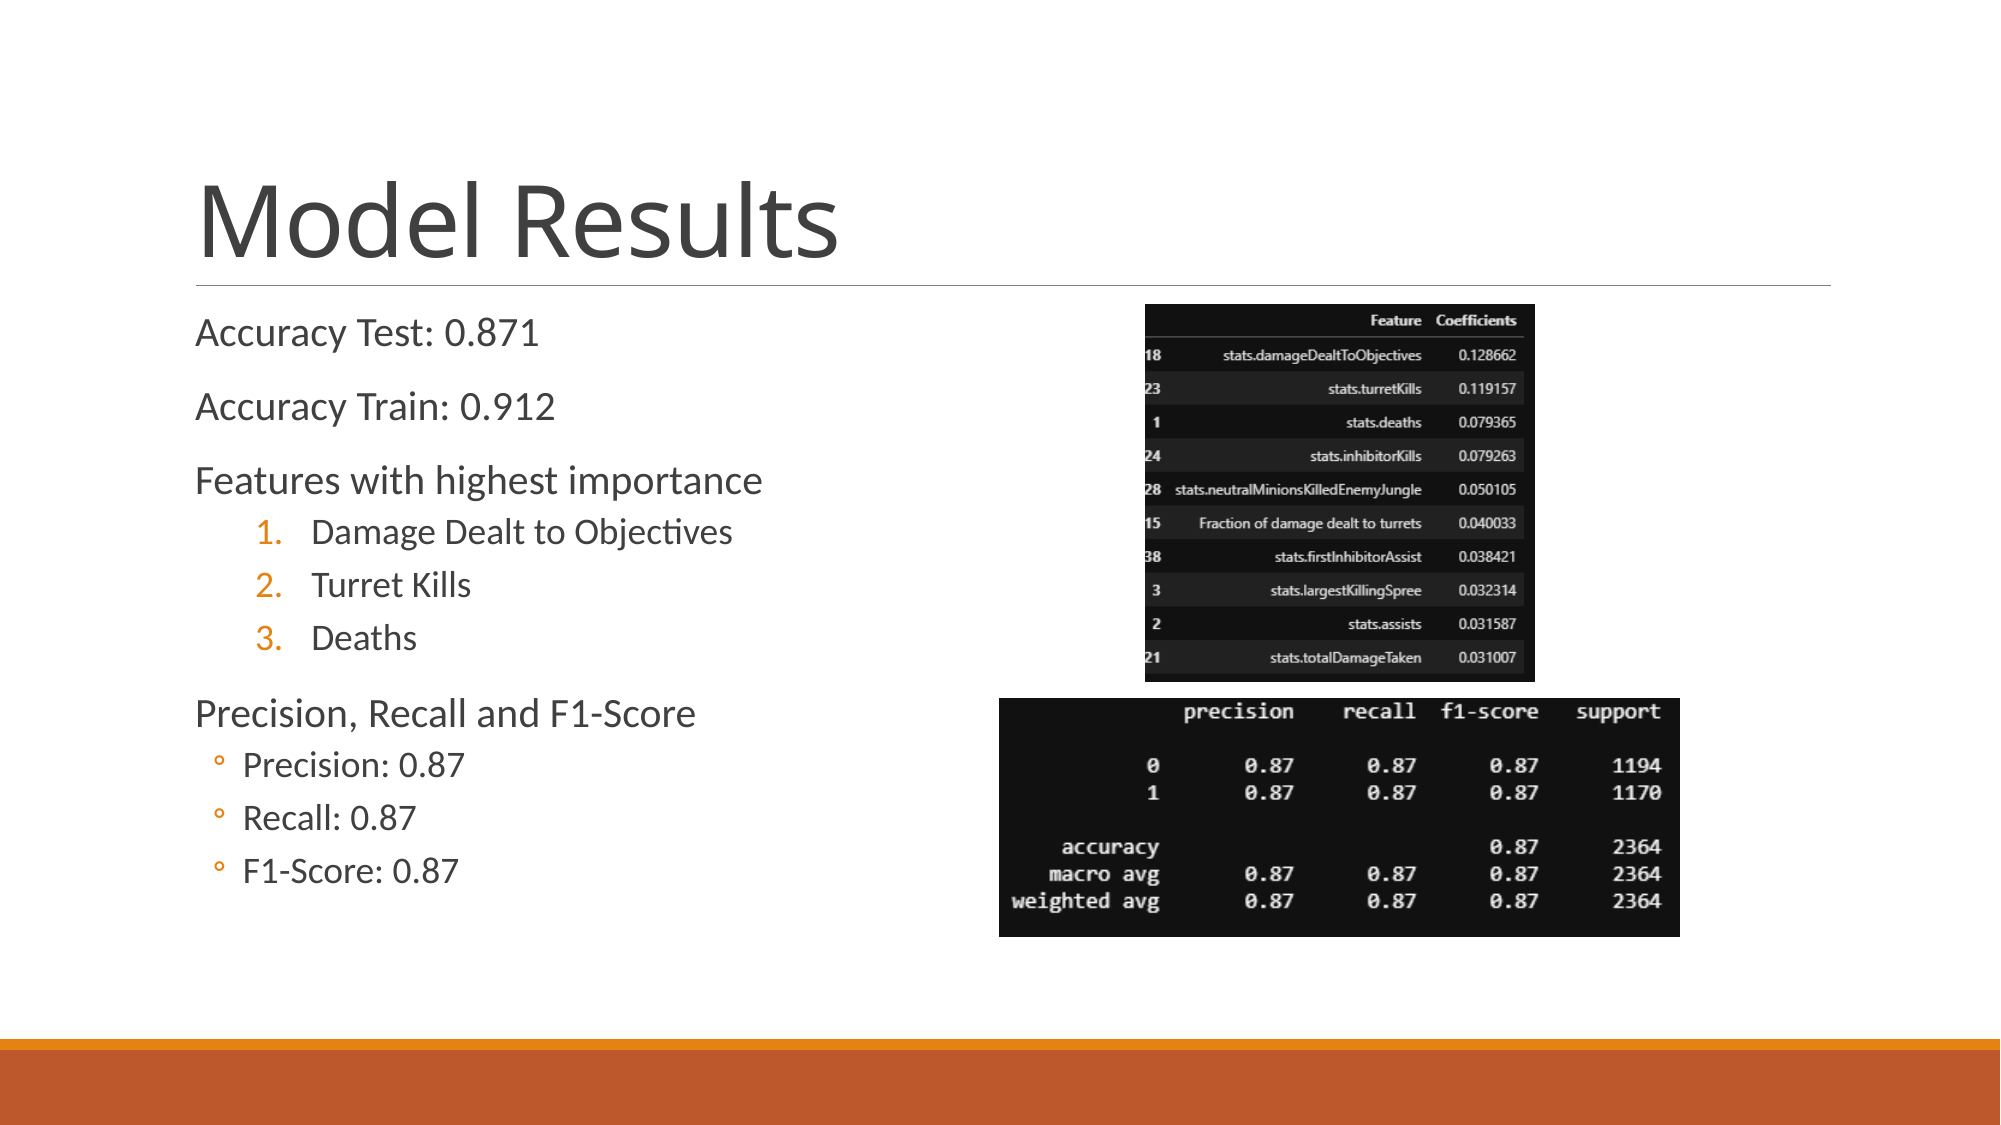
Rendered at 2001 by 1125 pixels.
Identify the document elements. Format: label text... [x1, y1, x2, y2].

list Accuracy Test: 0.871 Accuracy Train: 0.912 Features with highest importance Damage Dealt to Objectives Turret Kills Deaths Precision, Recall and F1-Score Precision: 0.87 Recall: 0.87 F1-Score: 0.87 [180, 302, 1830, 963]
picture [999, 697, 1681, 937]
picture [1144, 303, 1536, 683]
title Model Results [180, 47, 1830, 285]
